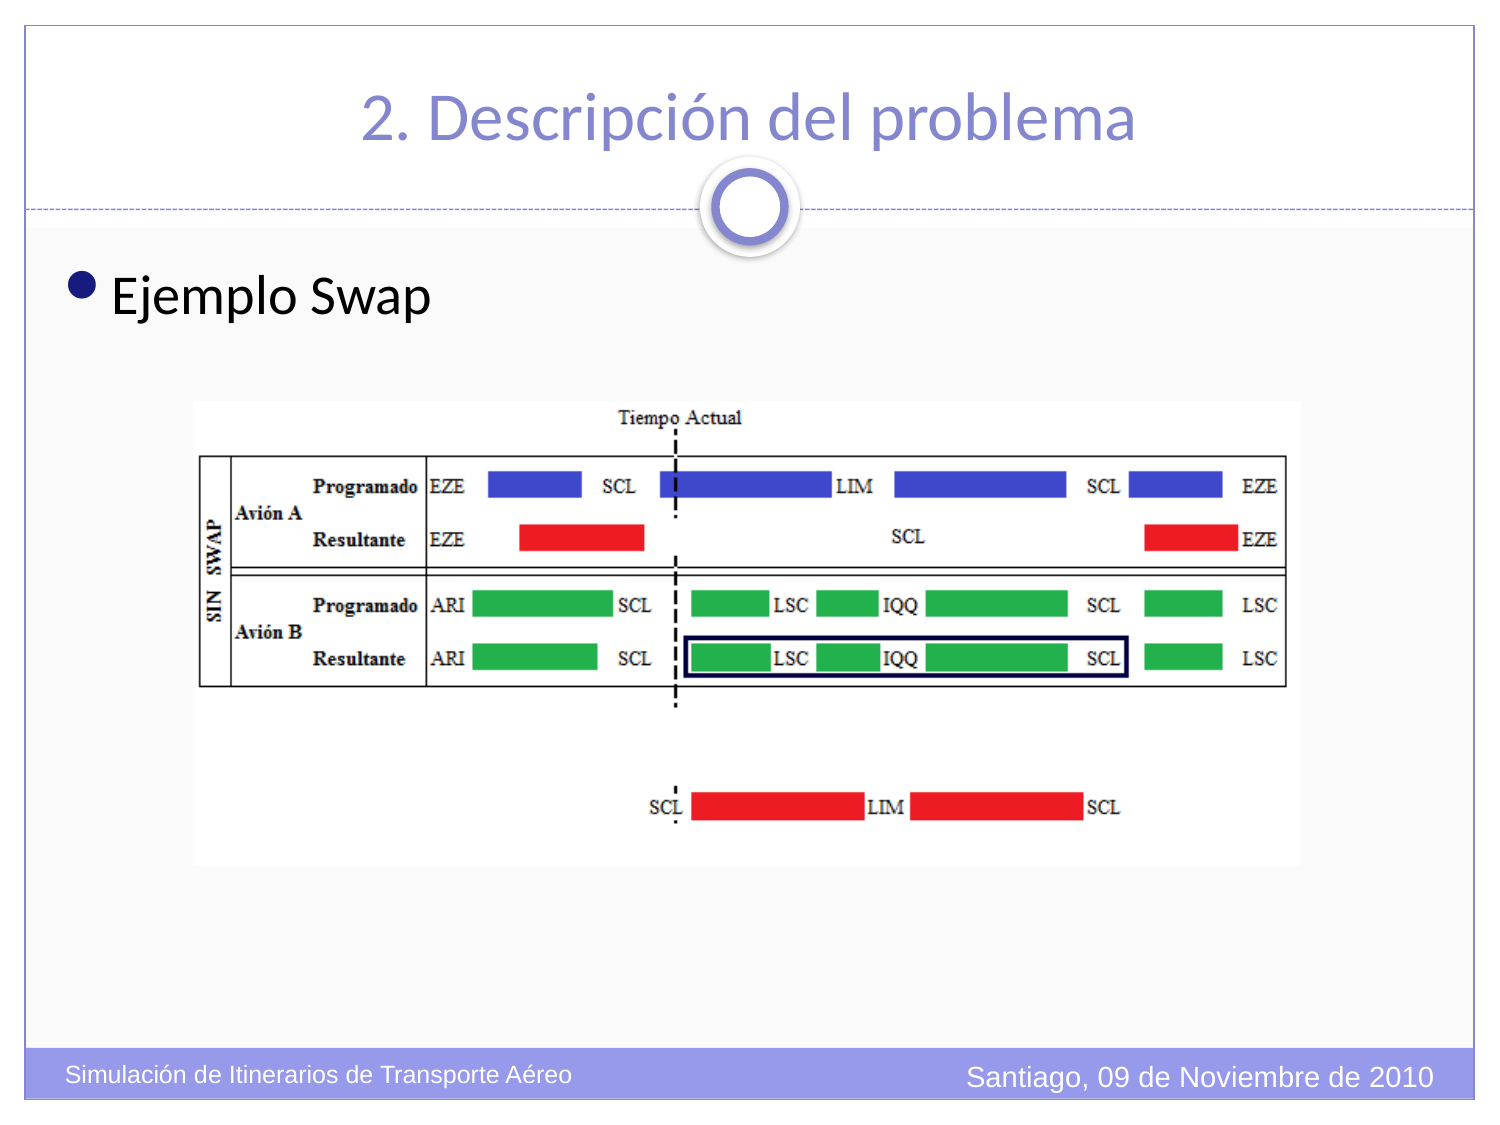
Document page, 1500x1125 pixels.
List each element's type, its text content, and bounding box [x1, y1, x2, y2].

title 2. Descripción del problema [49, 37, 1450, 162]
footer Simulación de Itinerarios de Transporte Aéreo [50, 1051, 638, 1112]
picture [192, 401, 1302, 866]
list Ejemplo Swap [49, 250, 1445, 1001]
slide_number Santiago, 09 de Noviembre de 2010 [950, 1050, 1450, 1111]
slide_number [715, 168, 791, 241]
